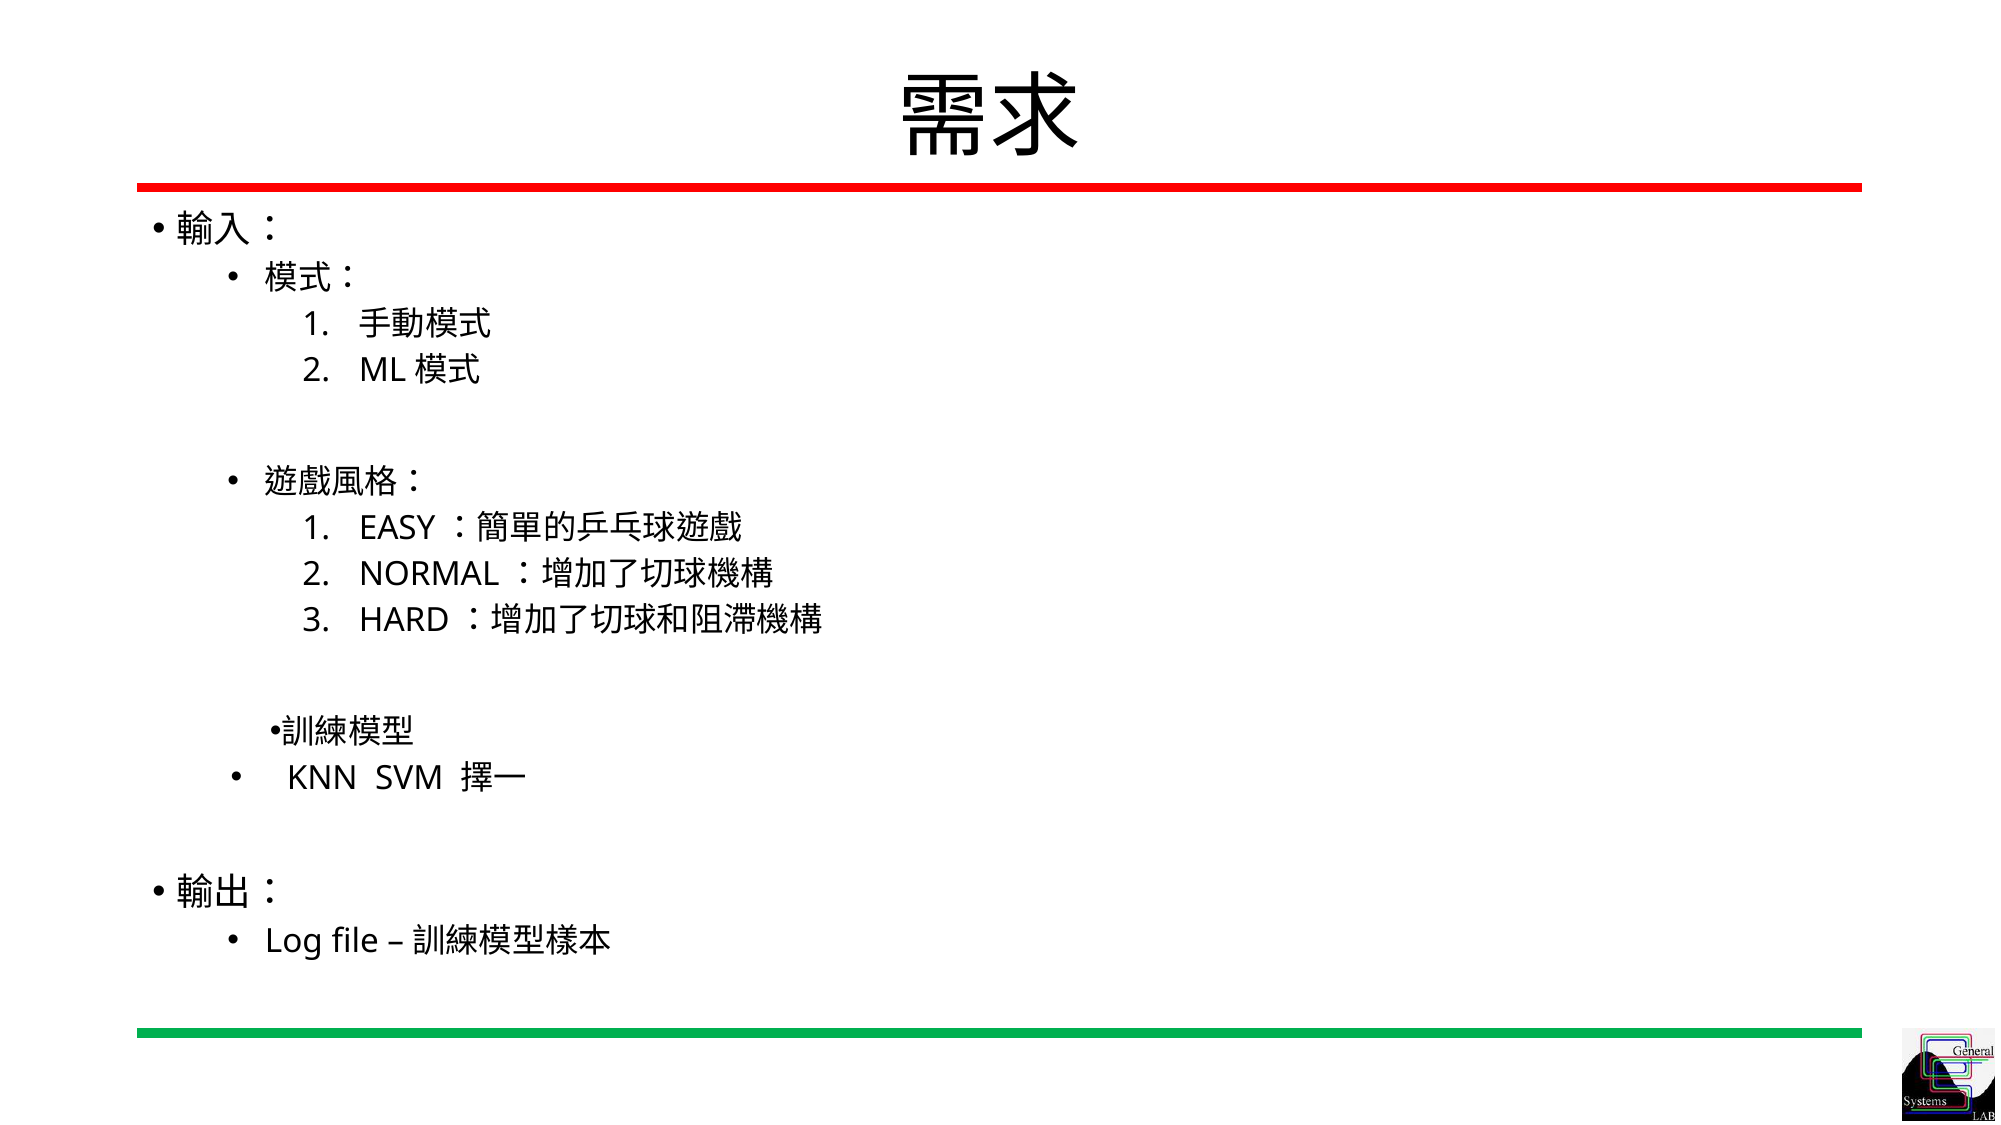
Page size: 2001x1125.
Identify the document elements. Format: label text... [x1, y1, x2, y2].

picture [1902, 1028, 1995, 1121]
title 需求 [137, 59, 1863, 178]
list 輸入： 模式： 手動模式 ML模式 遊戲風格： EASY：簡單的乒乓球遊戲 NORMAL：增加了切球機構 HARD：增加了切球和阻滯機構 訓練模型 KNN SVM 擇一 輸出： Log file –訓練模型樣本 [137, 197, 1863, 1024]
